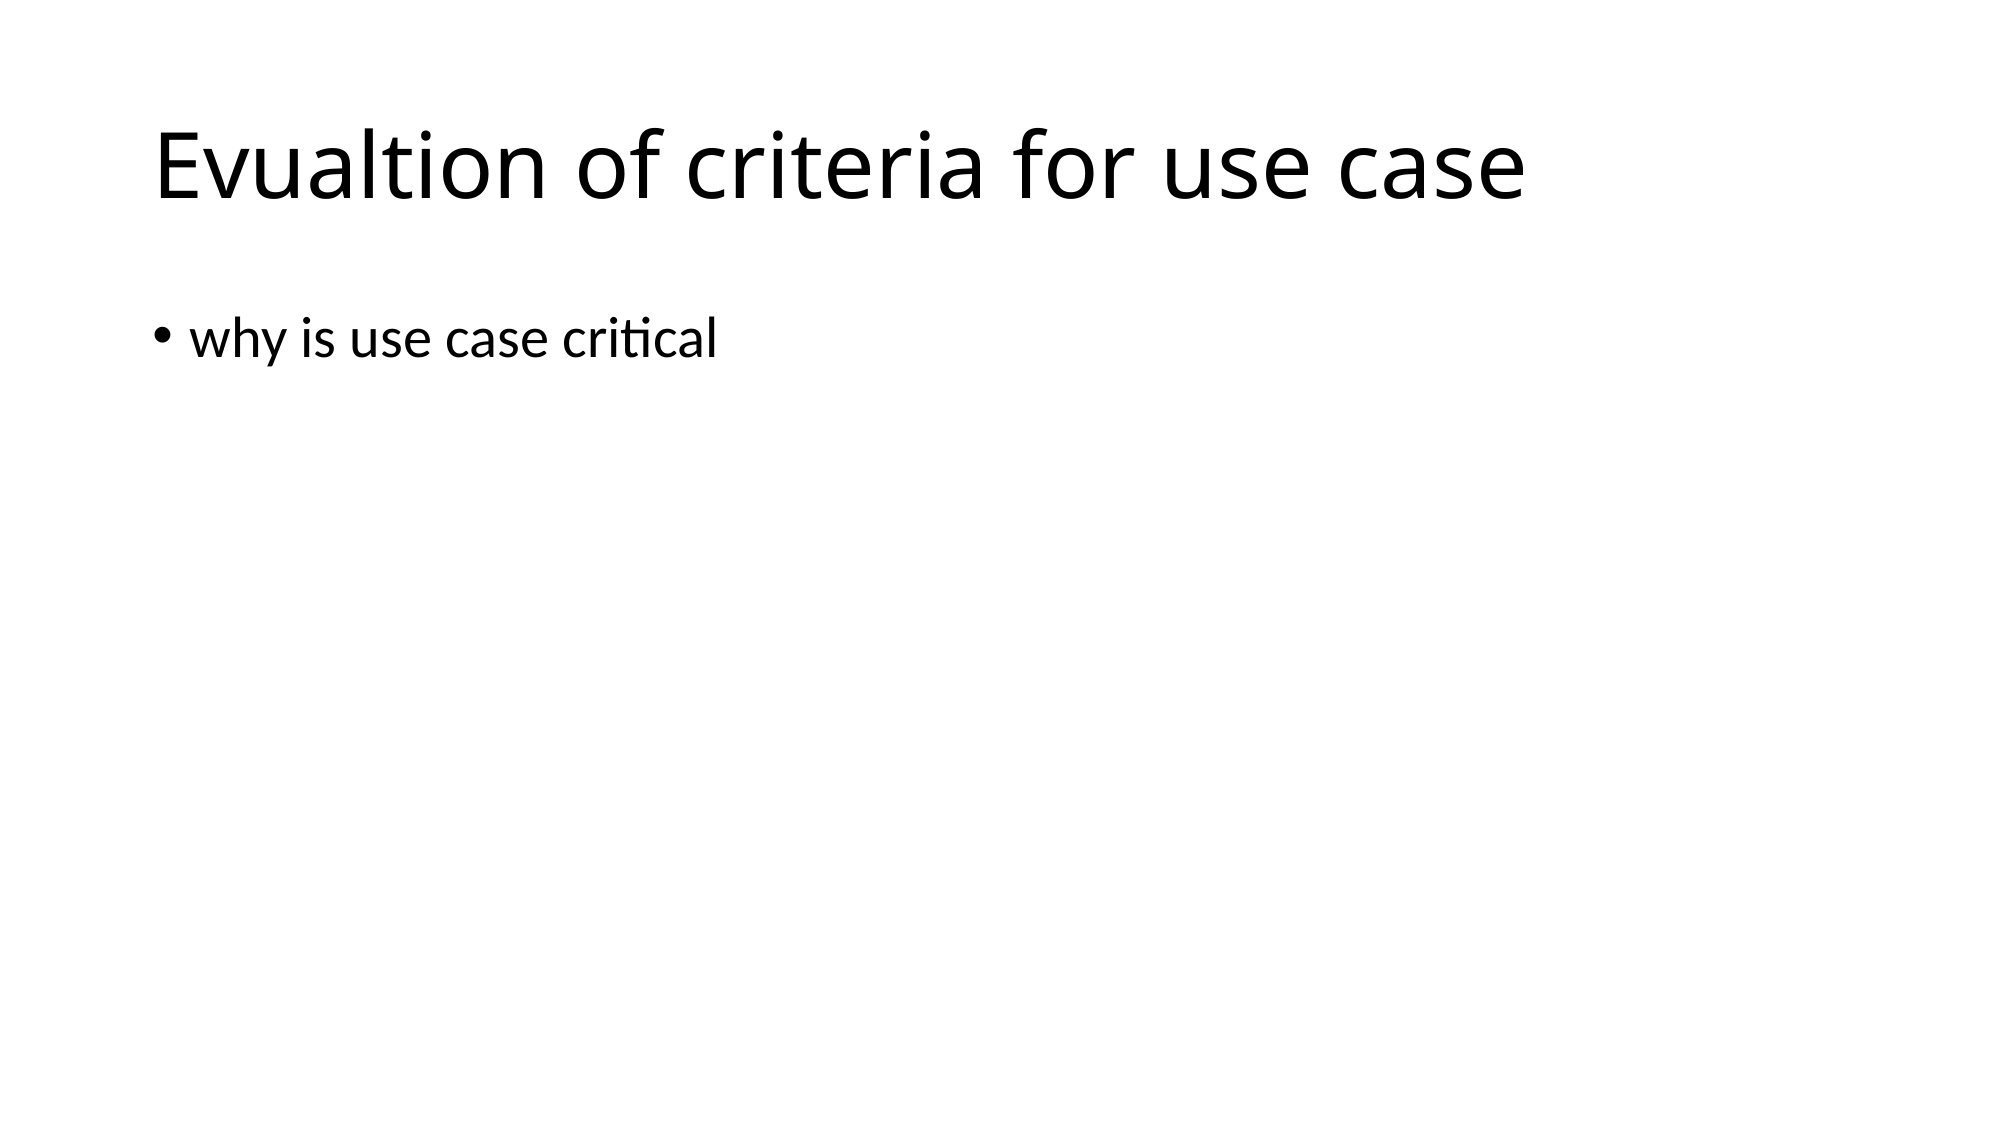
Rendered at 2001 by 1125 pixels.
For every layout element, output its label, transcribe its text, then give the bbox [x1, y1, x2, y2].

list why is use case critical [137, 299, 1863, 1014]
title Evualtion of criteria for use case [137, 59, 1863, 278]
